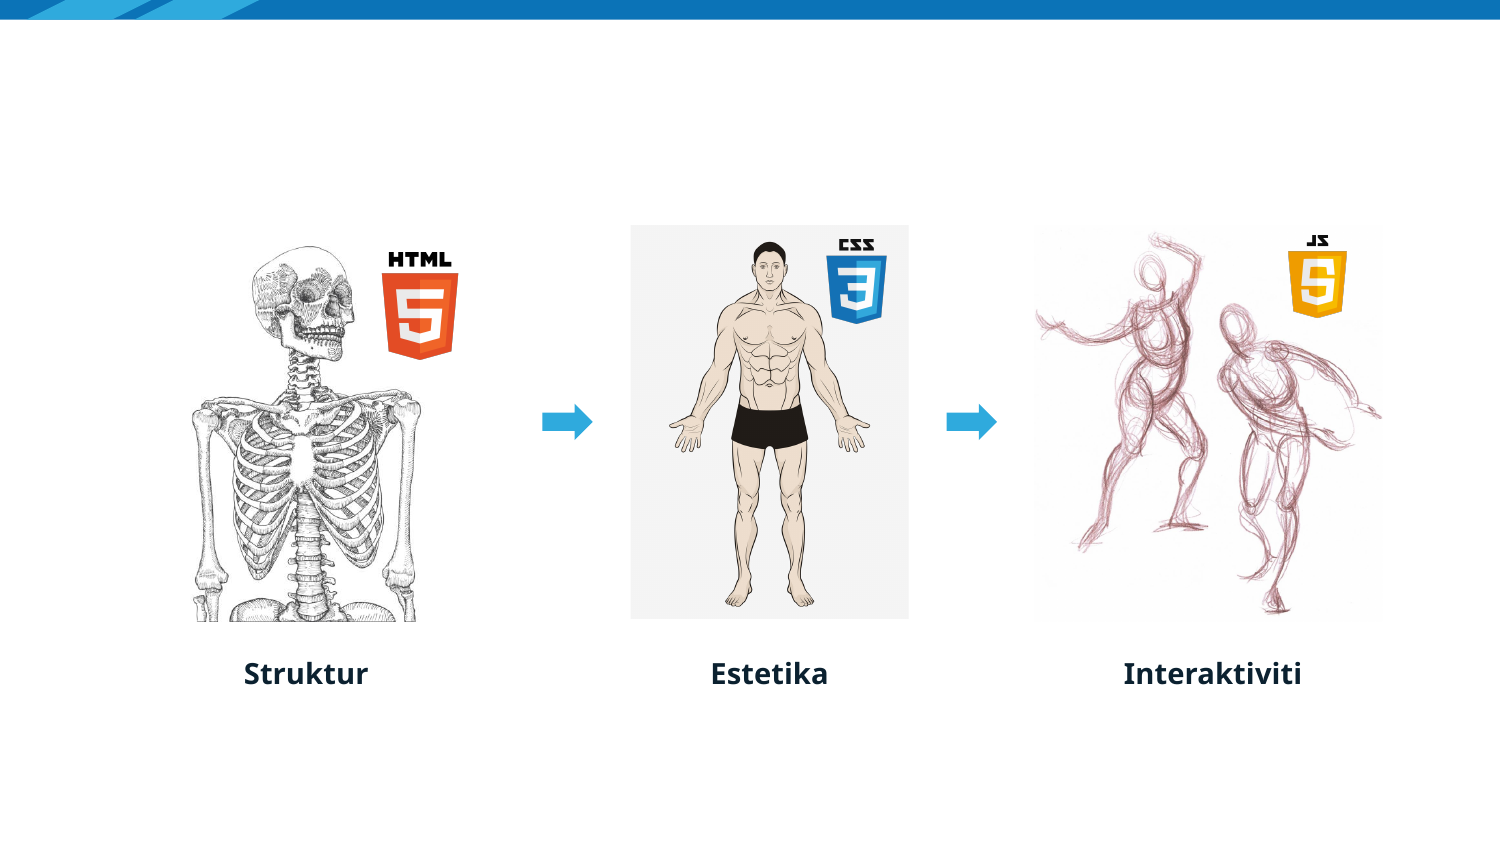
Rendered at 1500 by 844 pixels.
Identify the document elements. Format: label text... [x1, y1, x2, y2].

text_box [107, 225, 505, 623]
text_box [630, 225, 909, 619]
text_box [946, 403, 997, 441]
text_box Interaktiviti [1079, 640, 1348, 706]
text_box Estetika [680, 640, 860, 706]
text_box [1034, 225, 1393, 623]
text_box [542, 403, 593, 441]
text_box Struktur [216, 640, 396, 706]
